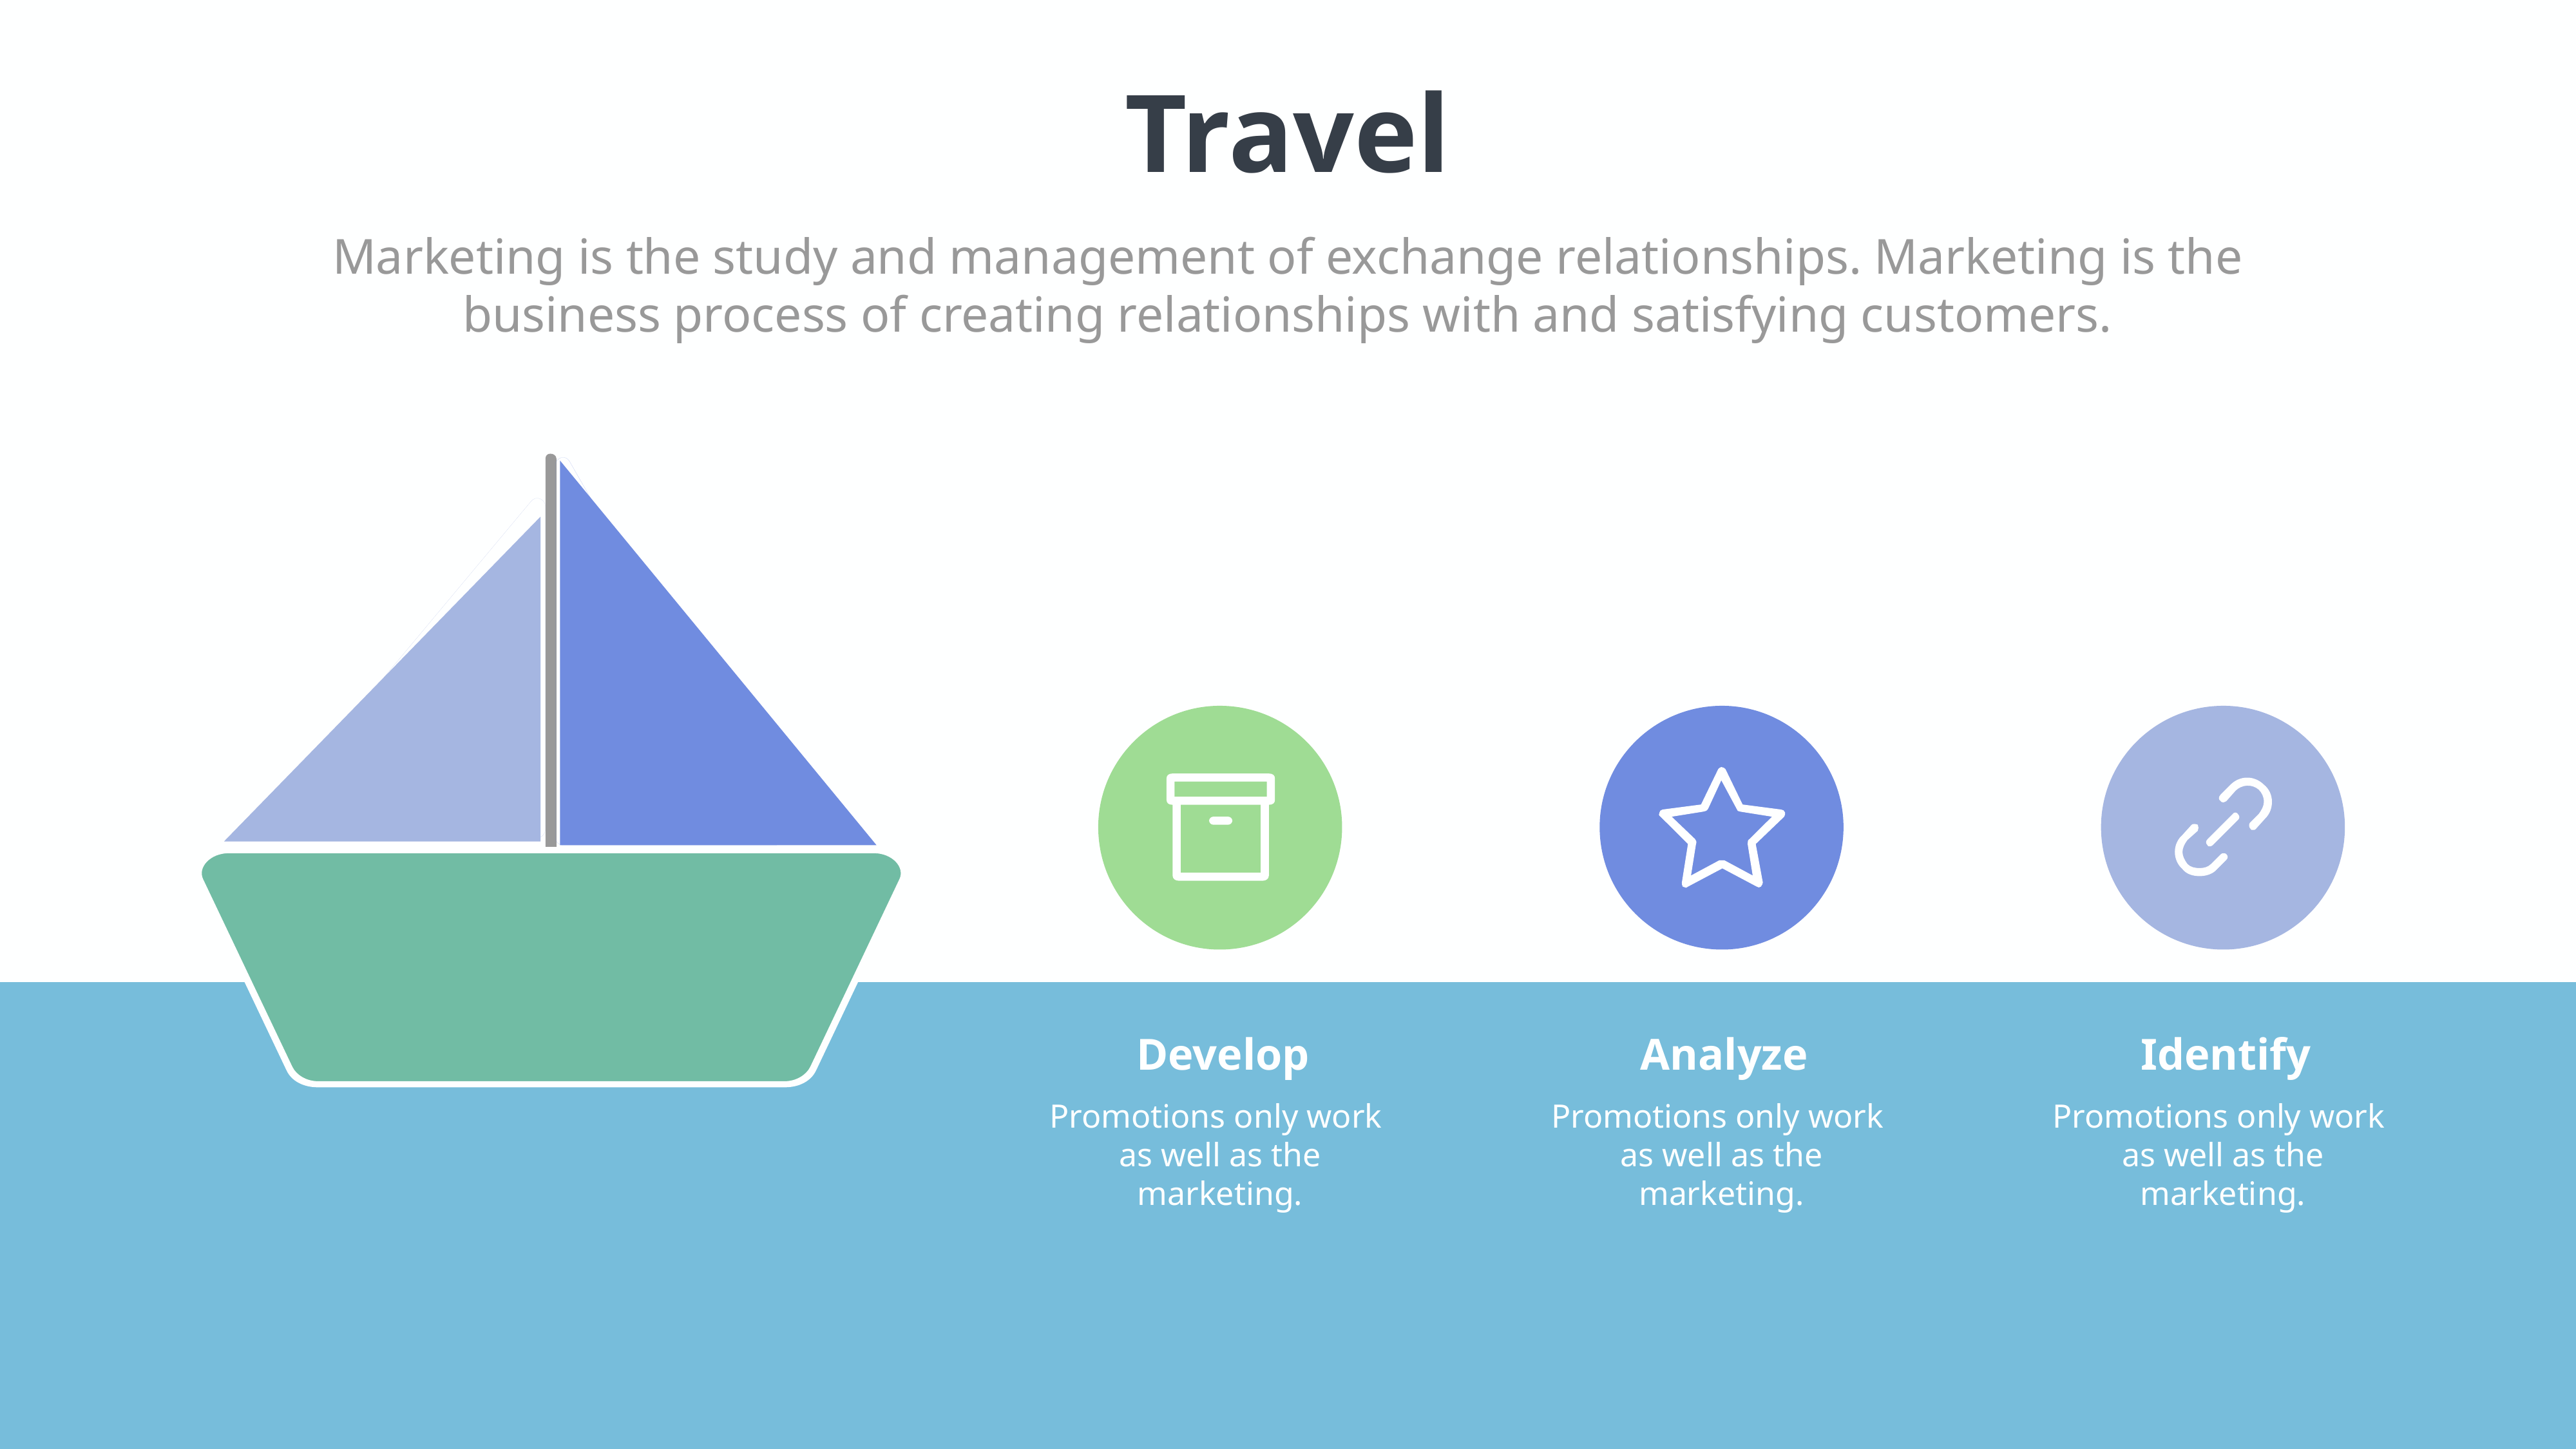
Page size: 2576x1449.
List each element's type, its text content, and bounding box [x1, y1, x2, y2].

text_box Promotions only work as well as the marketing. [1534, 1091, 1909, 1217]
text_box Promotions only work as well as the marketing. [1033, 1091, 1407, 1217]
text_box Develop [1102, 1022, 1344, 1083]
text_box [2206, 812, 2240, 847]
text_box [202, 853, 901, 1081]
text_box [545, 453, 557, 847]
text_box [1599, 705, 1844, 950]
text_box Analyze [1603, 1022, 1846, 1083]
text_box Marketing is the study and management of exchange relationships. Marketing is the business process of creating relationships with and satisfying customers. [259, 220, 2317, 346]
text_box [2101, 705, 2345, 950]
text_box [1659, 767, 1786, 888]
text_box Travel [1115, 60, 1460, 199]
text_box Promotions only work as well as the marketing. [2036, 1091, 2410, 1217]
text_box [1166, 773, 1275, 881]
text_box [1209, 817, 1233, 825]
text_box [2218, 777, 2273, 830]
text_box [2175, 824, 2228, 876]
text_box [1098, 705, 1342, 950]
text_box [559, 459, 878, 846]
text_box Identify [2104, 1022, 2347, 1083]
text_box [222, 515, 542, 842]
text_box [0, 981, 2576, 1449]
text_box [195, 847, 908, 1088]
